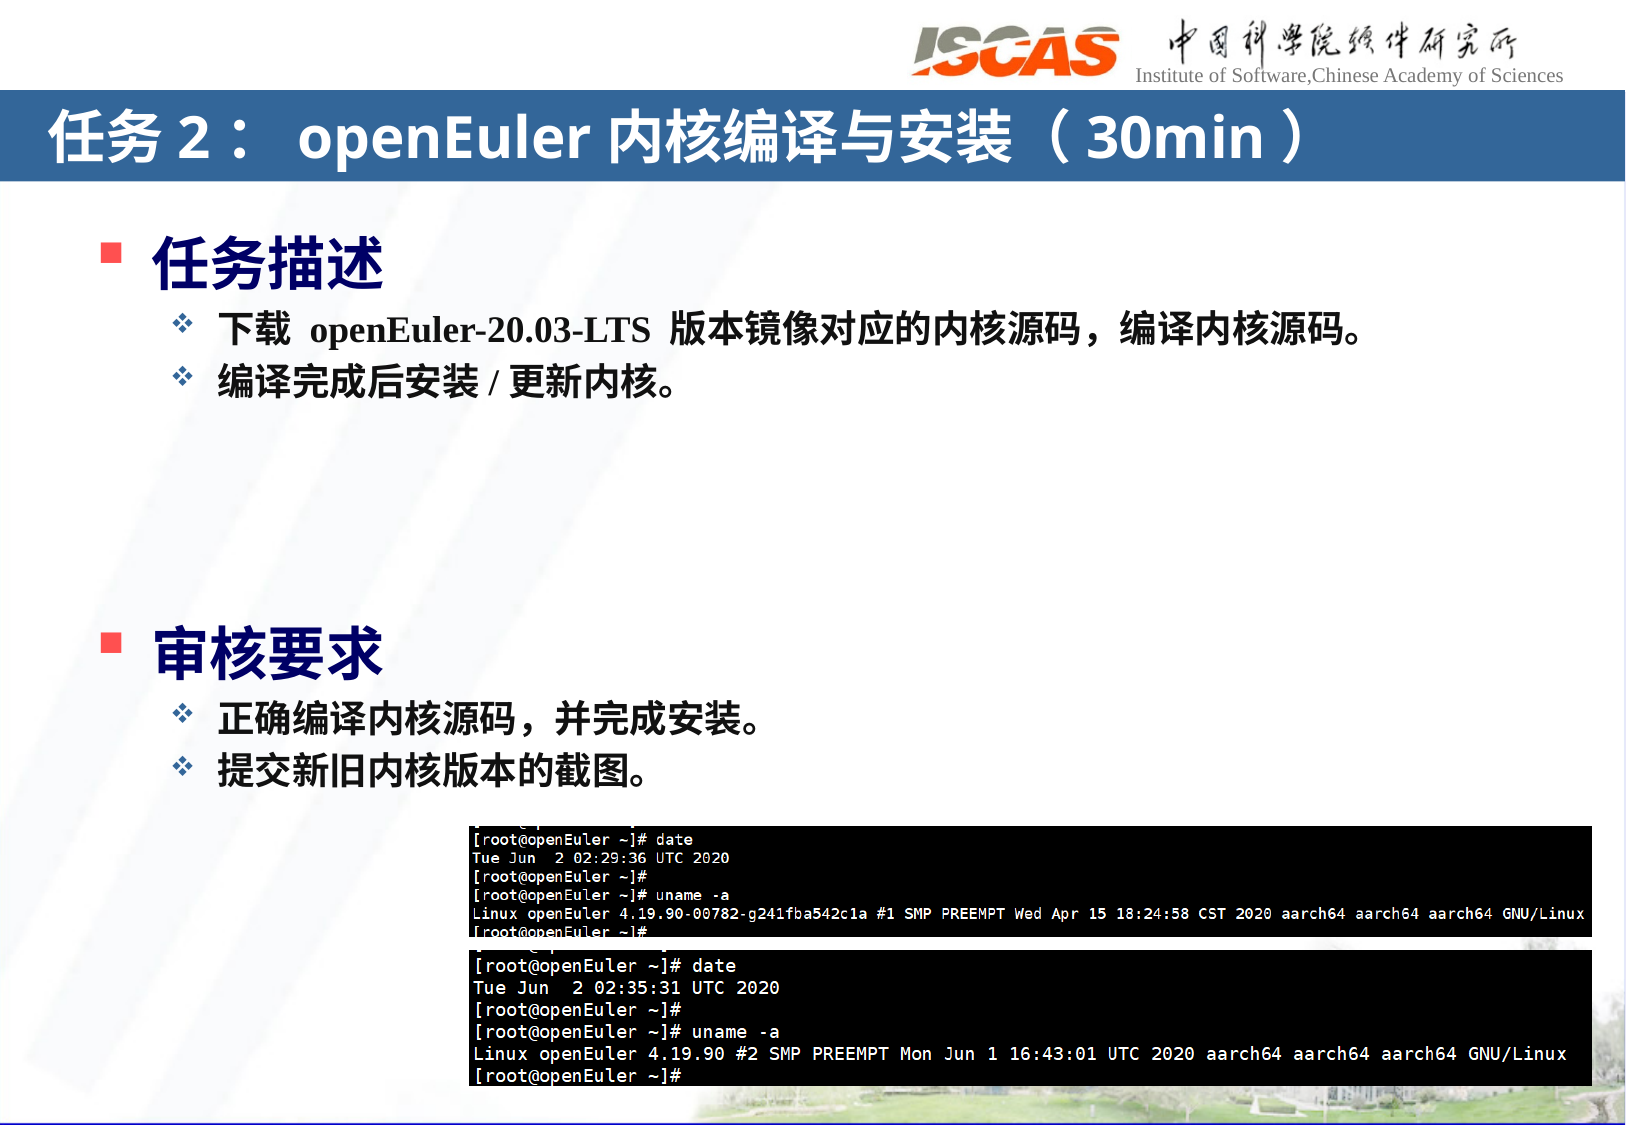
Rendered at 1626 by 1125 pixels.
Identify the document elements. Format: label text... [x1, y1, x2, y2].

picture [1166, 15, 1519, 71]
title 任务2：openEuler内核编译与安装（30min） [0, 89, 1625, 182]
text_box 审核要求 正确编译内核源码，并完成安装。 提交新旧内核版本的截图。 [80, 609, 1545, 870]
picture [907, 18, 1132, 87]
list 任务描述 下载 openEuler-20.03-LTS 版本镜像对应的内核源码，编译内核源码。 编译完成后安装/更新内核。 [79, 219, 1545, 599]
picture [0, 92, 1626, 1125]
